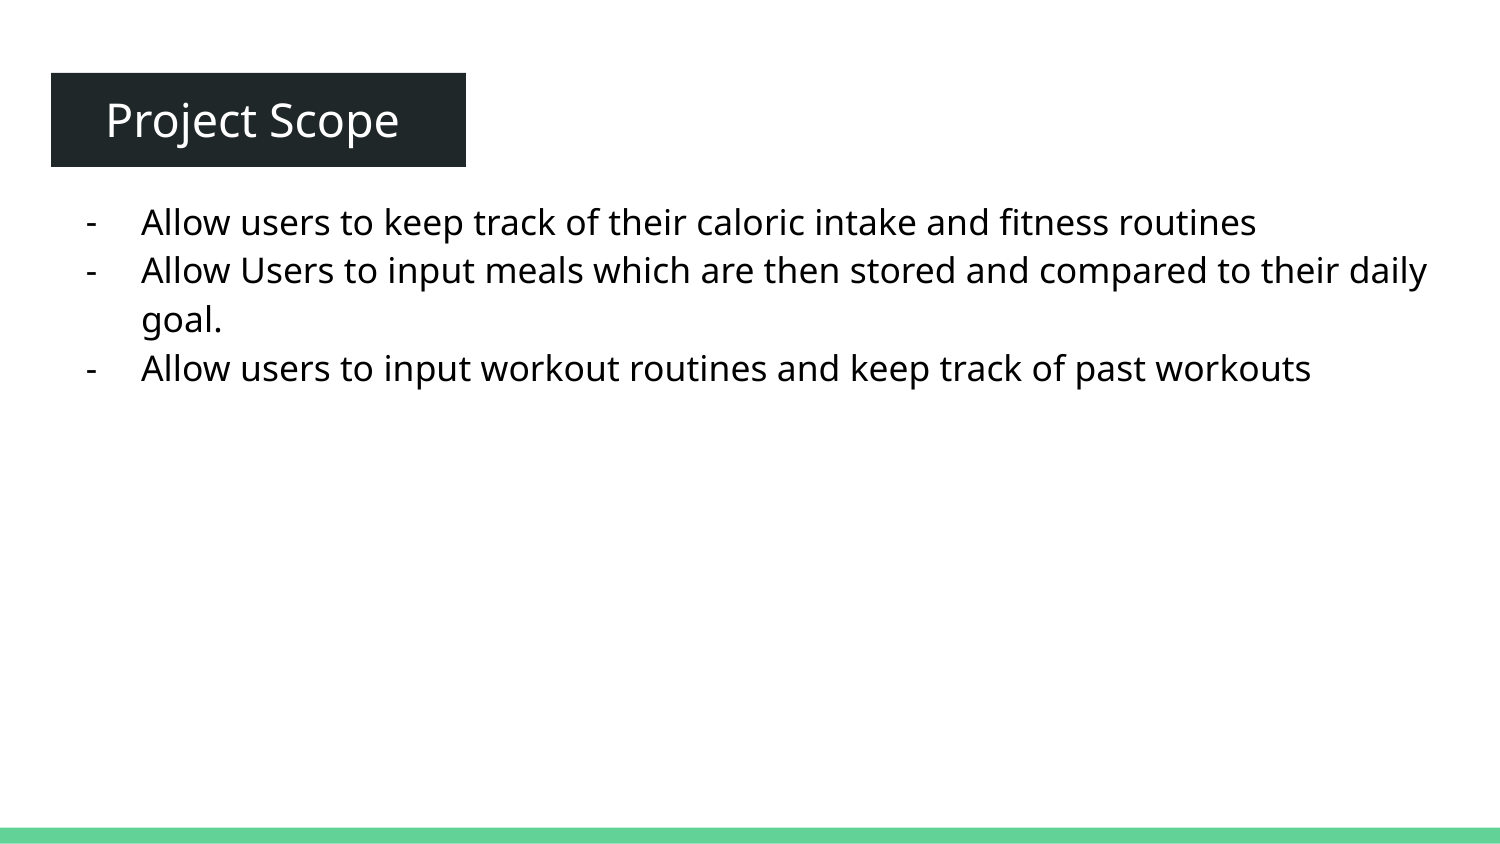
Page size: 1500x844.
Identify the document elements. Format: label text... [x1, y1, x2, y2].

title Project Scope [51, 72, 466, 166]
list Allow users to keep track of their caloric intake and fitness routines Allow Users to input meals which are then stored and compared to their daily goal. Allow users to input workout routines and keep track of past workouts [51, 166, 1449, 416]
